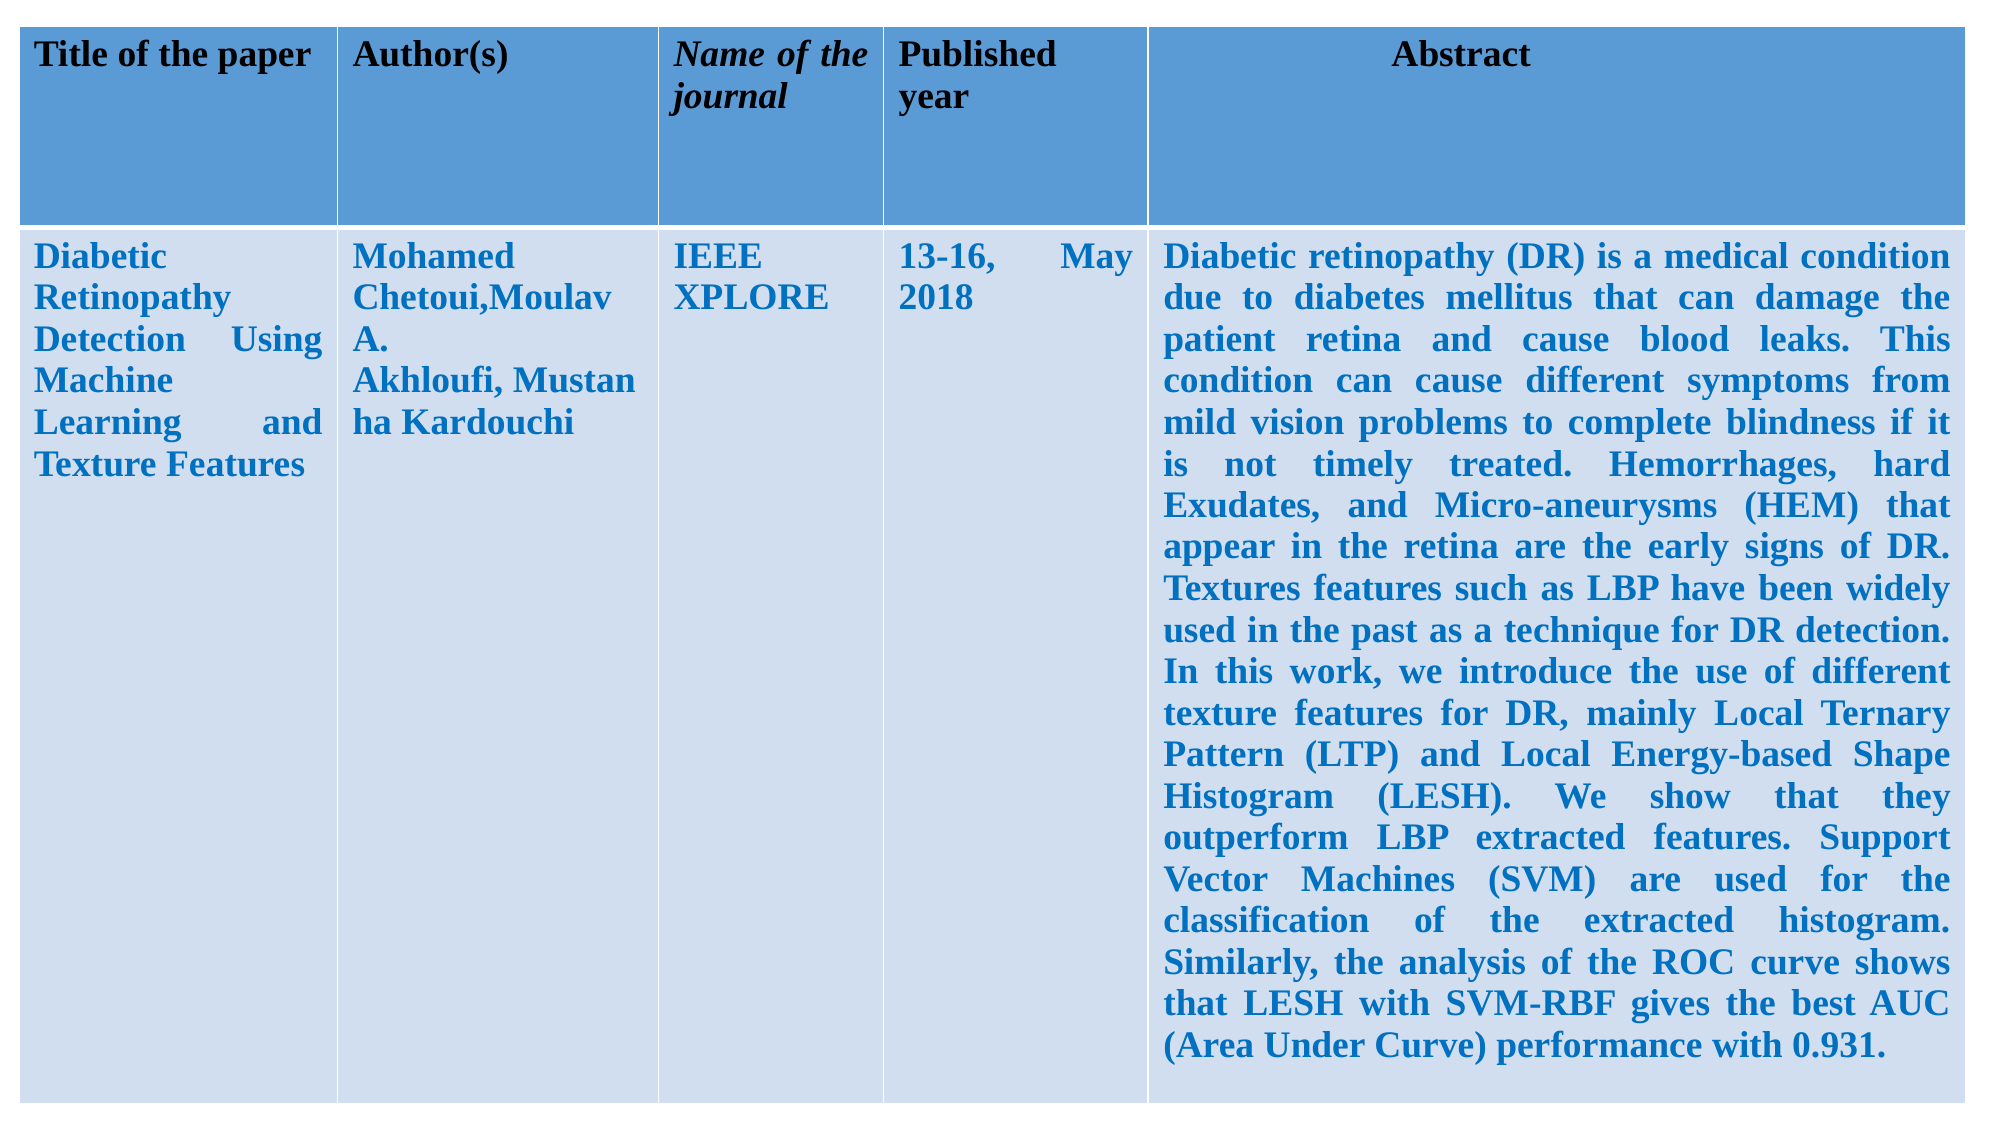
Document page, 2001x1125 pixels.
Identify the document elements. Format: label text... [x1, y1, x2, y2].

table_cell IEEE XPLORE [659, 230, 883, 1103]
table_header Author(s) [338, 27, 658, 225]
table_cell Mohamed Chetoui,Moulav A. Akhloufi, Mustanha Kardouchi [338, 230, 658, 1103]
table_cell Diabetic retinopathy (DR) is a medical condition due to diabetes mellitus that can damage the patient retina and cause blood leaks. This condition can cause different symptoms from mild vision problems to complete blindness if it is not timely treated. Hemorrhages, hard Exudates, and Micro-aneurysms (HEM) that appear in the retina are the early signs of DR. Textures features such as LBP have been widely used in the past as a technique for DR detection. In this work, we introduce the use of different texture features for DR, mainly Local Ternary Pattern (LTP) and Local Energy-based Shape Histogram (LESH). We show that they outperform LBP extracted features. Support Vector Machines (SVM) are used for the classification of the extracted histogram. Similarly, the analysis of the ROC curve shows that LESH with SVM-RBF gives the best AUC (Area Under Curve) performance with 0.931. [1149, 230, 1965, 1103]
table_cell 13-16, May 2018 [884, 230, 1147, 1103]
table_header Abstract [1149, 27, 1965, 225]
table_header Title of the paper [20, 27, 337, 225]
table_header Published year [884, 27, 1147, 225]
table_cell Diabetic Retinopathy Detection Using Machine Learning and Texture Features [20, 230, 337, 1103]
table_header Name of the journal [659, 27, 883, 225]
